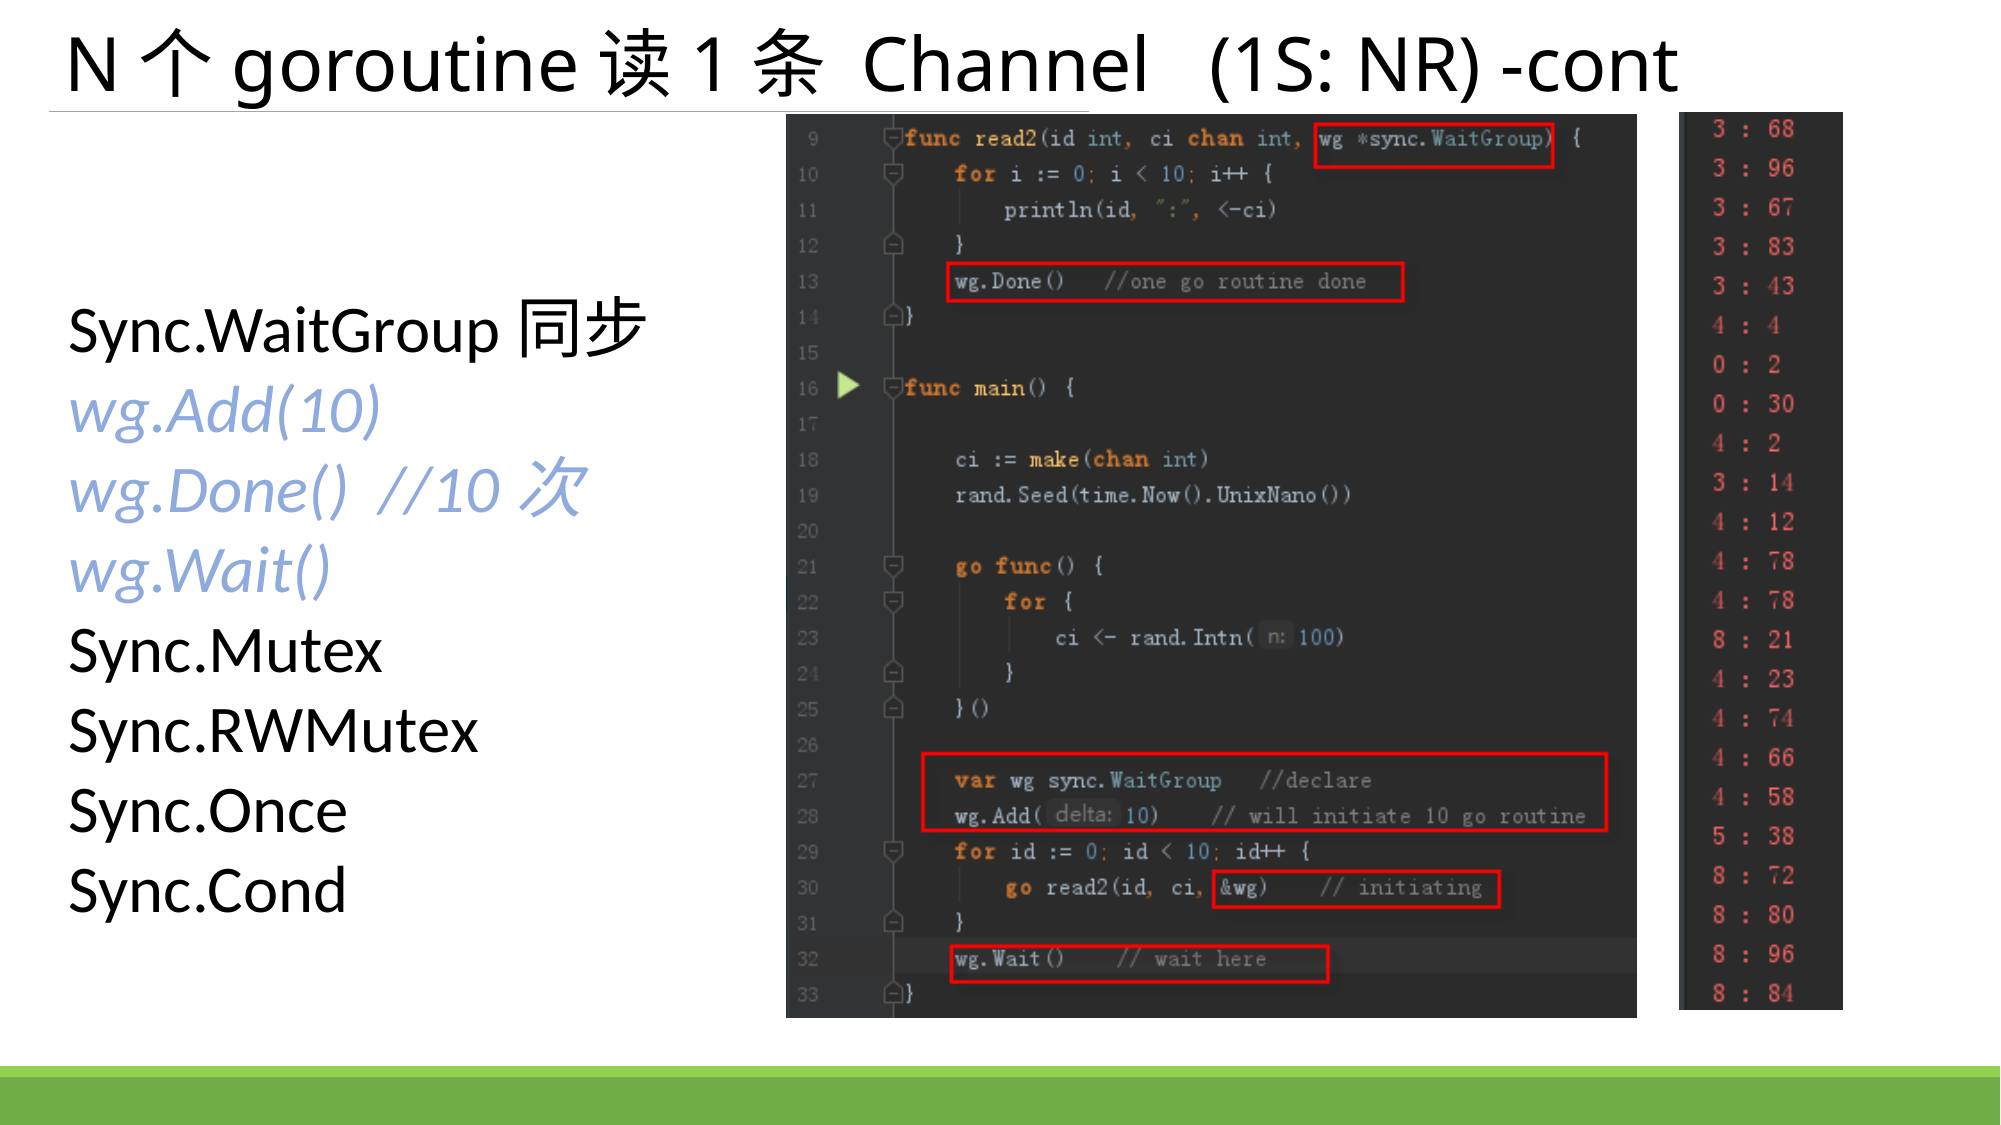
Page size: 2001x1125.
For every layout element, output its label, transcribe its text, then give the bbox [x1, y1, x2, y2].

picture [1679, 112, 1843, 1010]
picture [786, 114, 1637, 1018]
title N个goroutine读1条 Channel (1S: NR) -cont [49, 22, 1960, 112]
text_box Sync.WaitGroup同步 wg.Add(10) wg.Done() //10次 wg.Wait() Sync.Mutex Sync.RWMutex Sync.Once Sync.Cond [54, 198, 681, 1024]
